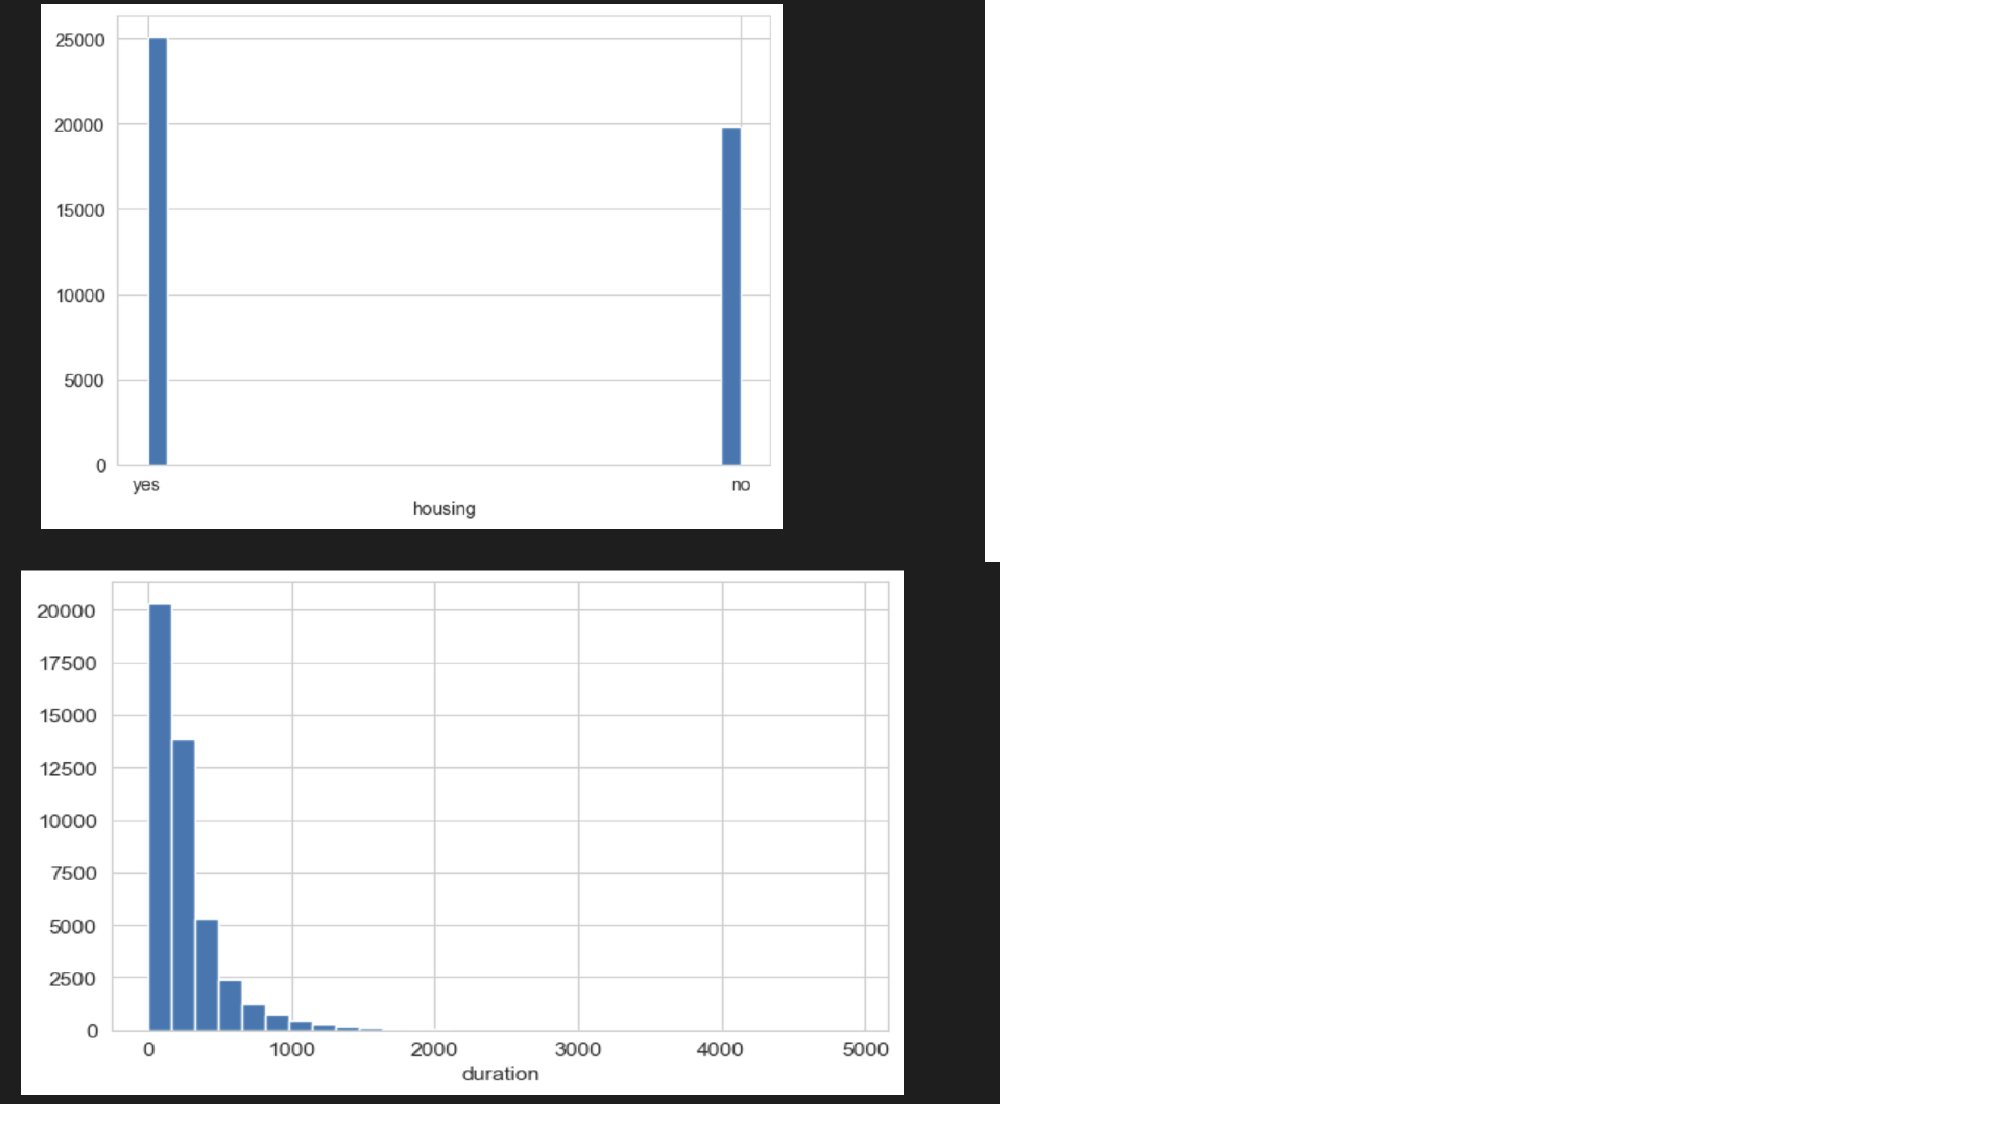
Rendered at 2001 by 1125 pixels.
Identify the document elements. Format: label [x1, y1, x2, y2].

picture [0, 0, 1000, 1104]
